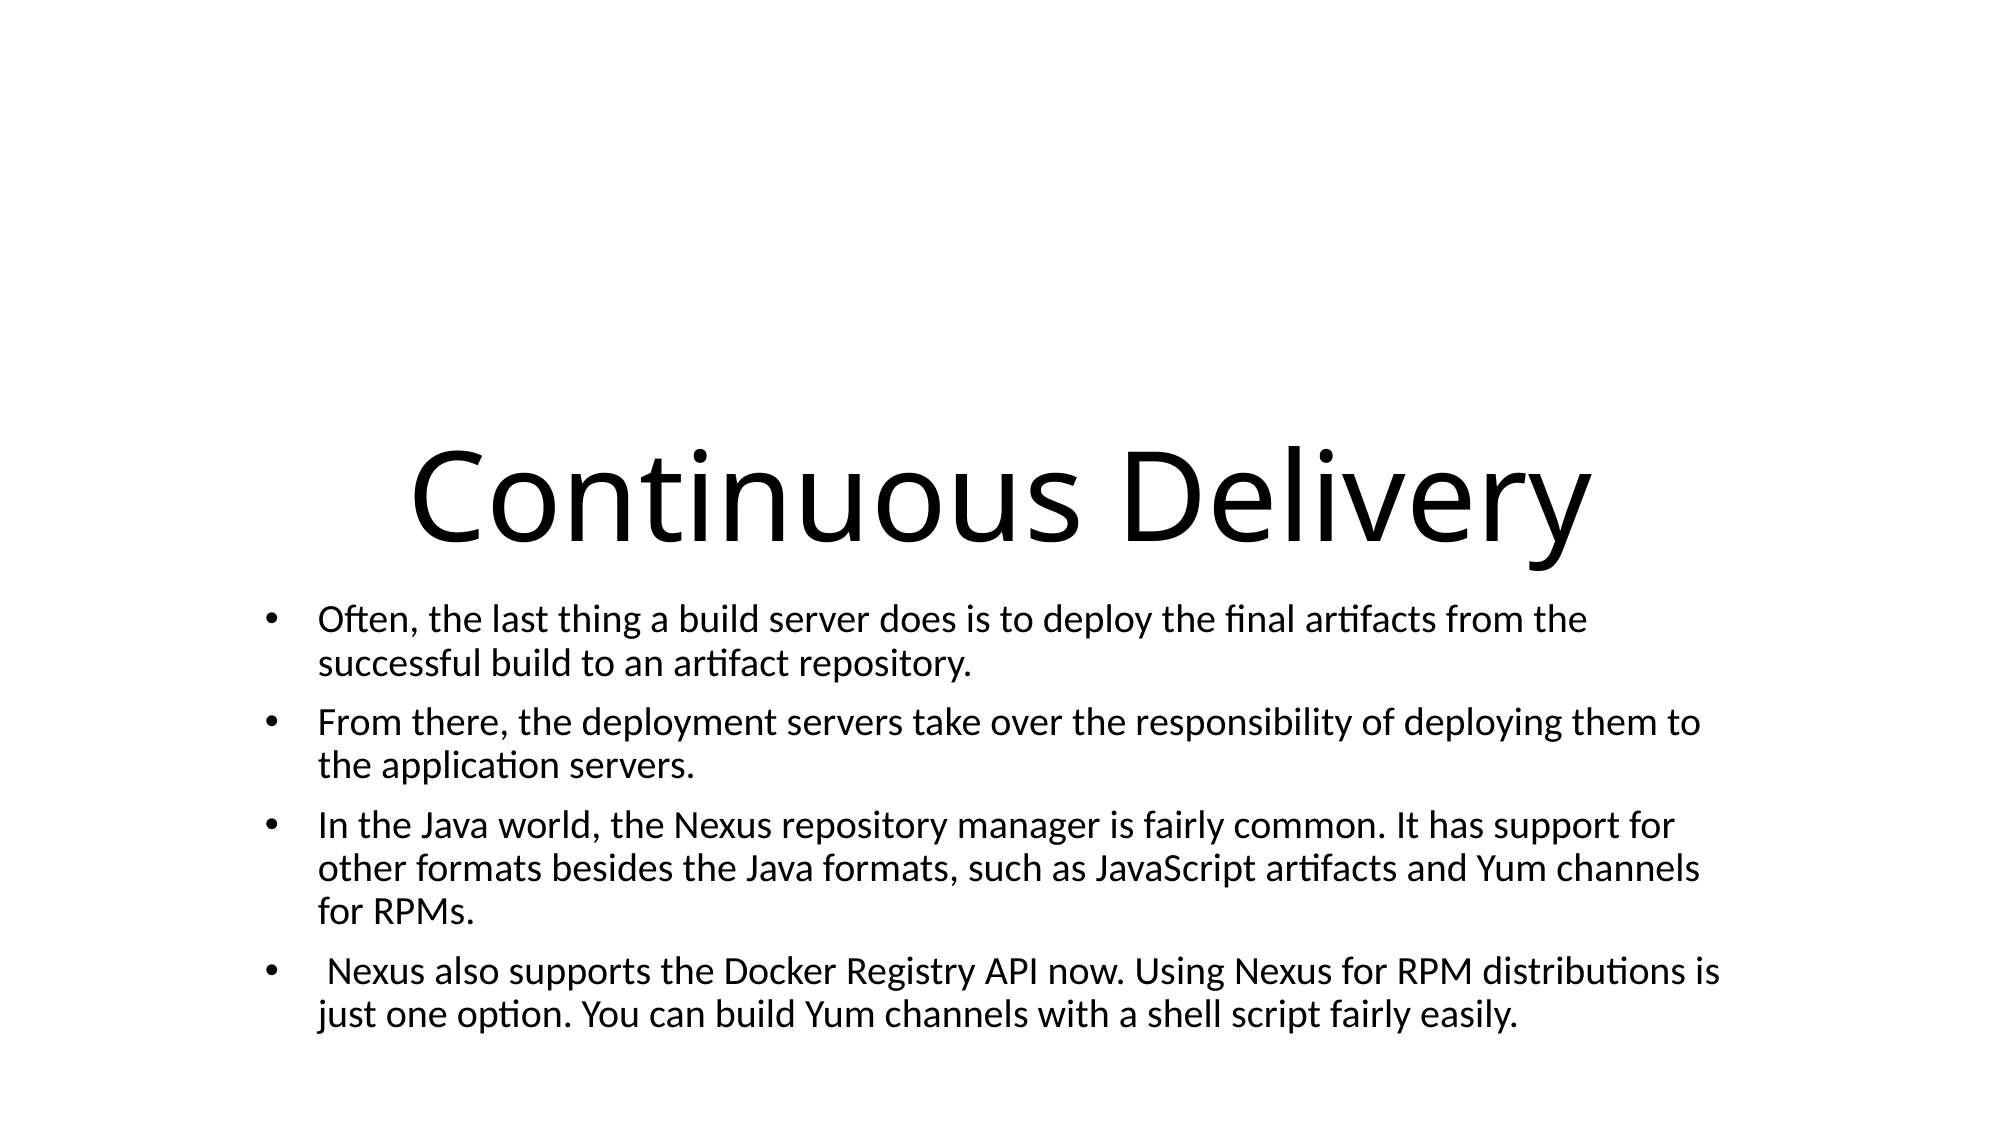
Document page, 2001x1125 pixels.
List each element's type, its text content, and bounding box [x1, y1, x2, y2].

subtitle Often, the last thing a build server does is to deploy the final artifacts from the successful build to an artifact repository. From there, the deployment servers take over the responsibility of deploying them to the application servers. In the Java world, the Nexus repository manager is fairly common. It has support for other formats besides the Java formats, such as JavaScript artifacts and Yum channels for RPMs. Nexus also supports the Docker Registry API now. Using Nexus for RPM distributions is just one option. You can build Yum channels with a shell script fairly easily. [249, 590, 1750, 1052]
title Continuous Delivery [249, 184, 1750, 576]
